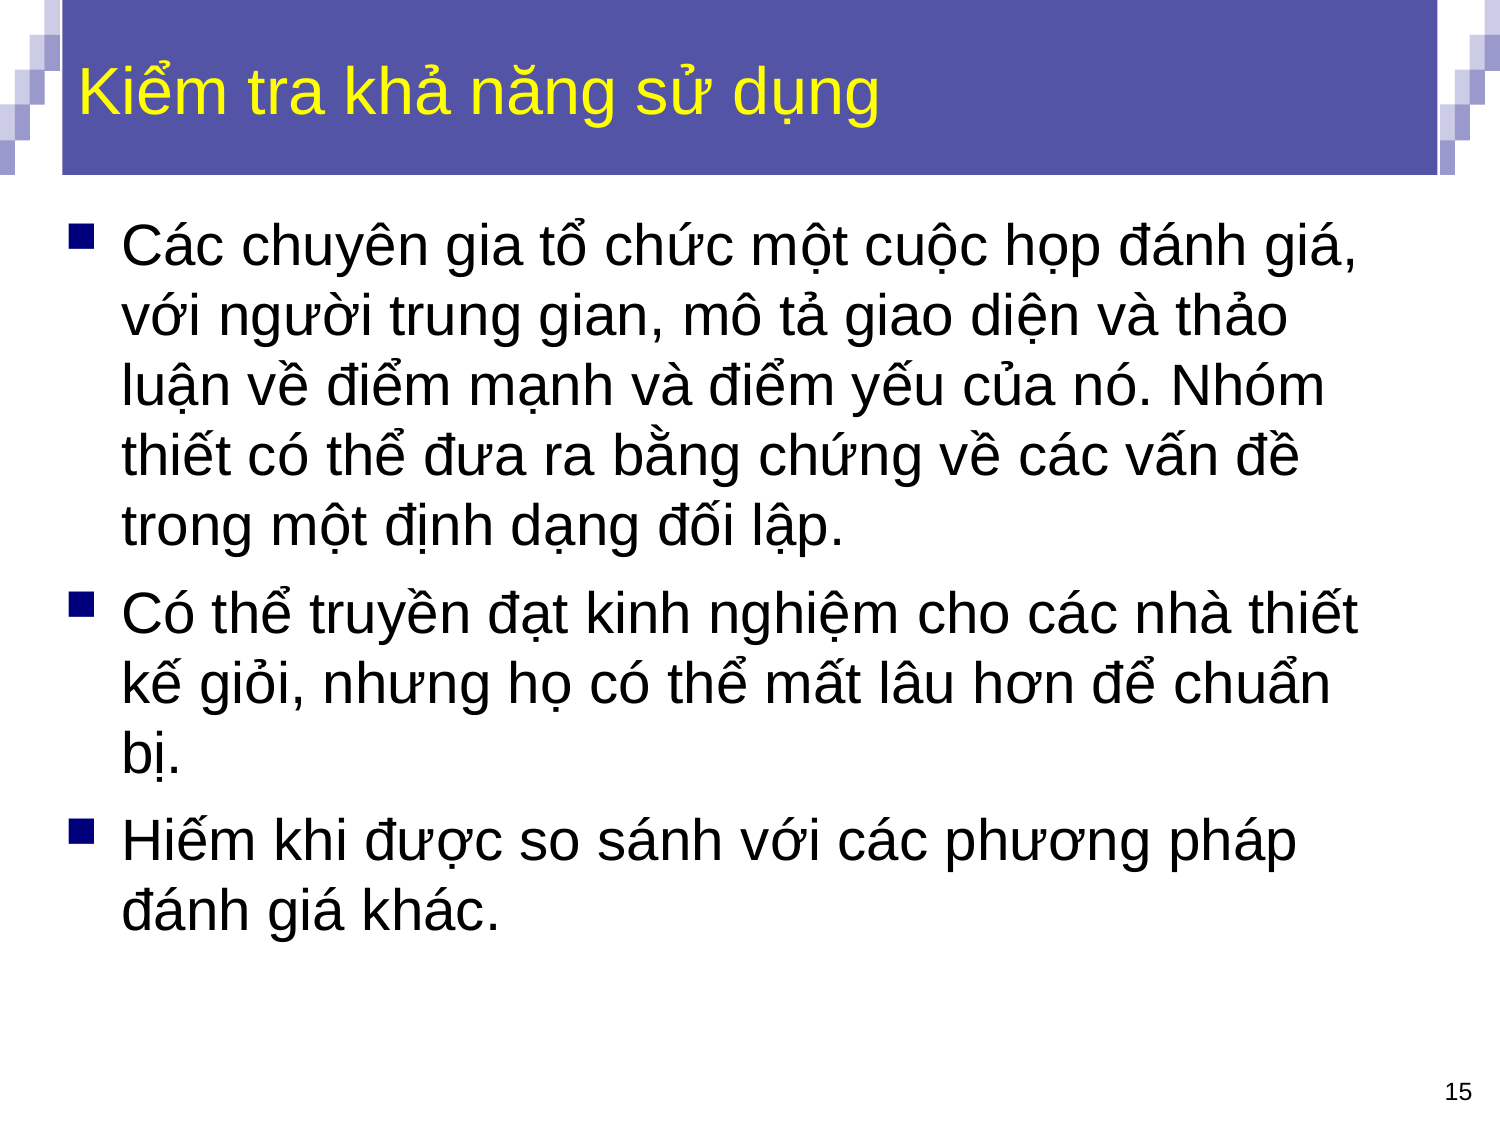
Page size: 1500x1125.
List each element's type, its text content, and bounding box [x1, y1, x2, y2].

list Các chuyên gia tổ chức một cuộc họp đánh giá, với người trung gian, mô tả giao diện và thảo luận về điểm mạnh và điểm yếu của nó. Nhóm thiết có thể đưa ra bằng chứng về các vấn đề trong một định dạng đối lập. Có thể truyền đạt kinh nghiệm cho các nhà thiết kế giỏi, nhưng họ có thể mất lâu hơn để chuẩn bị. Hiếm khi được so sánh với các phương pháp đánh giá khác. [50, 200, 1425, 1063]
slide_number 15 [1137, 1062, 1488, 1113]
title Kiểm tra khả năng sử dụng [62, 0, 1438, 175]
